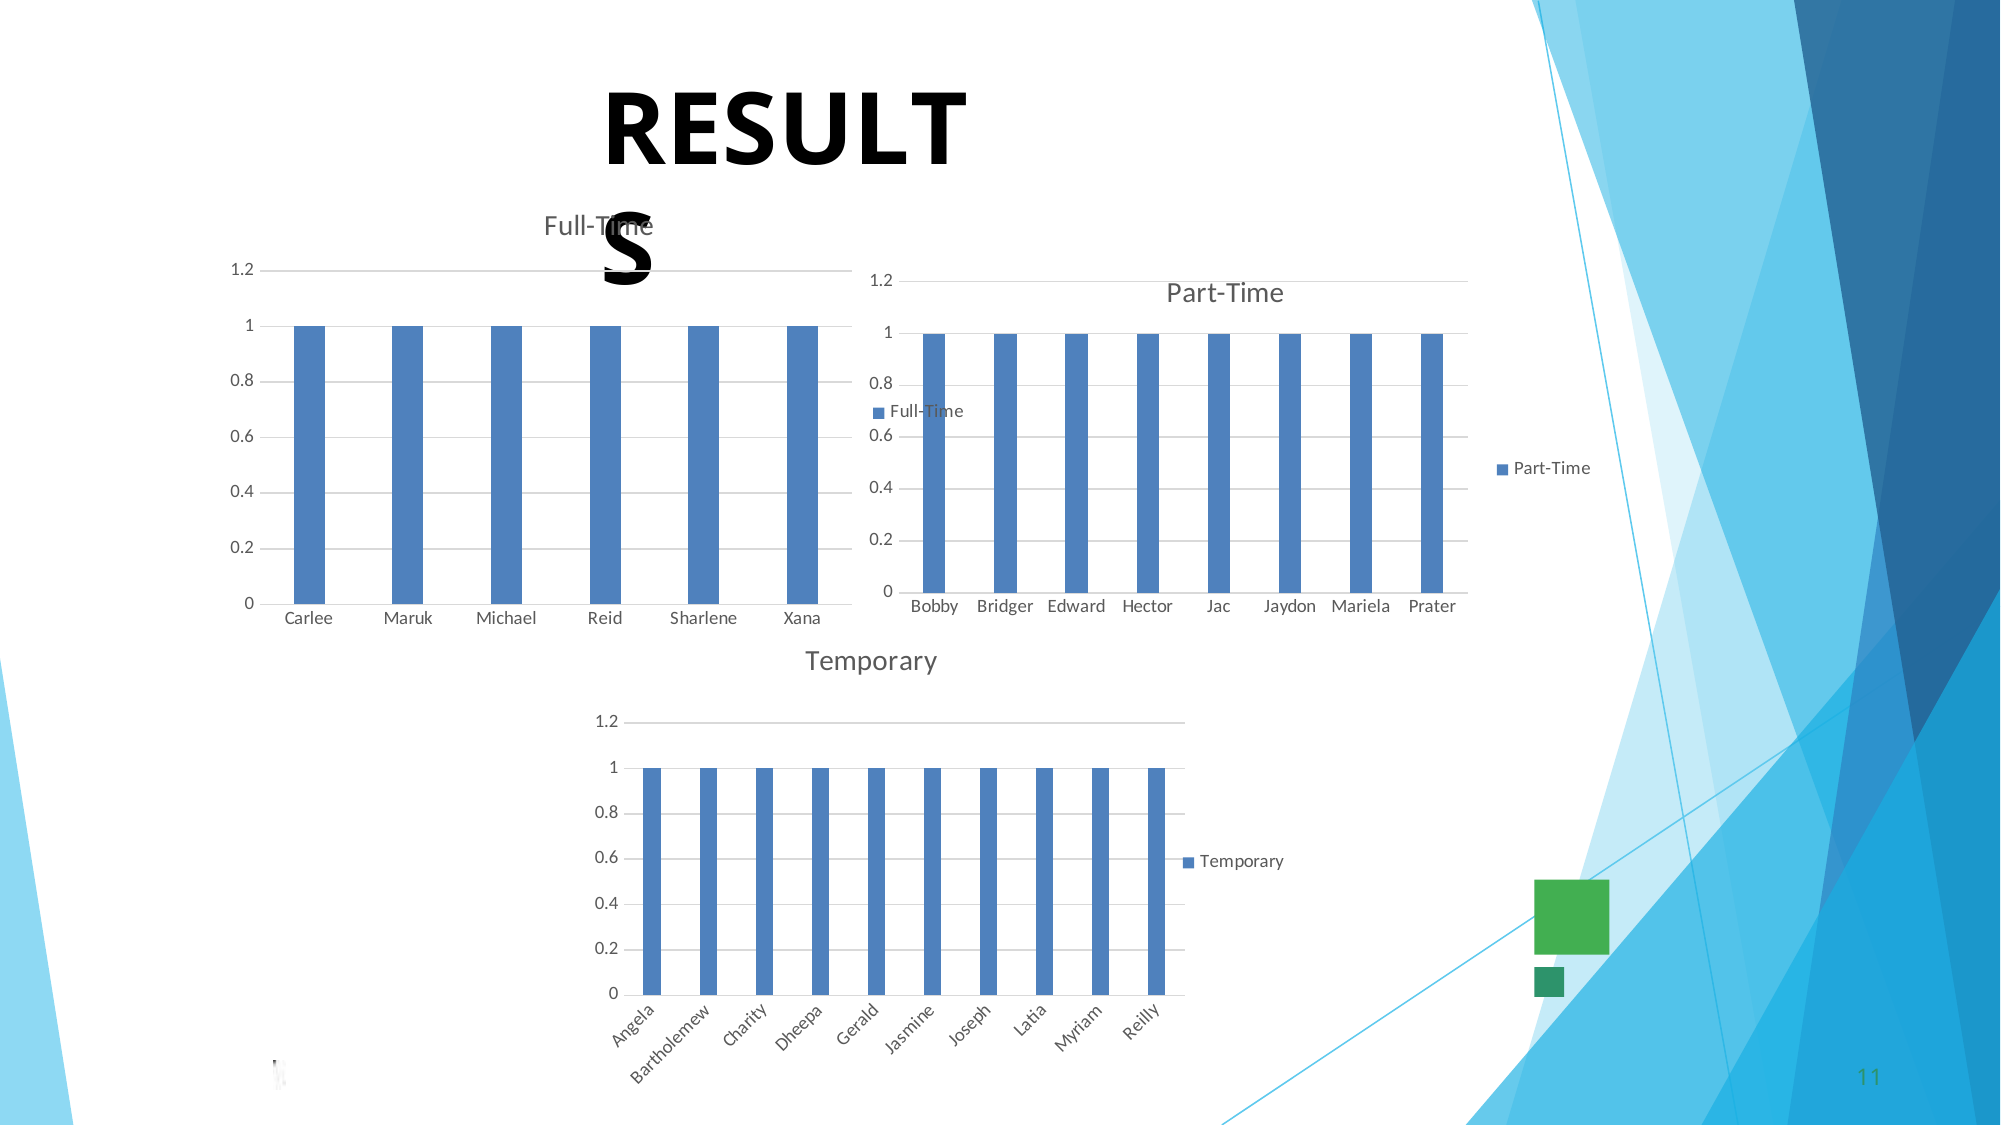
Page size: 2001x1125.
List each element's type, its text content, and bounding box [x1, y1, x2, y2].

text_box [1534, 967, 1565, 997]
picture [273, 1060, 287, 1091]
text_box [1534, 879, 1610, 955]
text_box 11 [1849, 1061, 1888, 1095]
chart [214, 187, 1610, 1101]
title RESULTS [598, 62, 999, 268]
